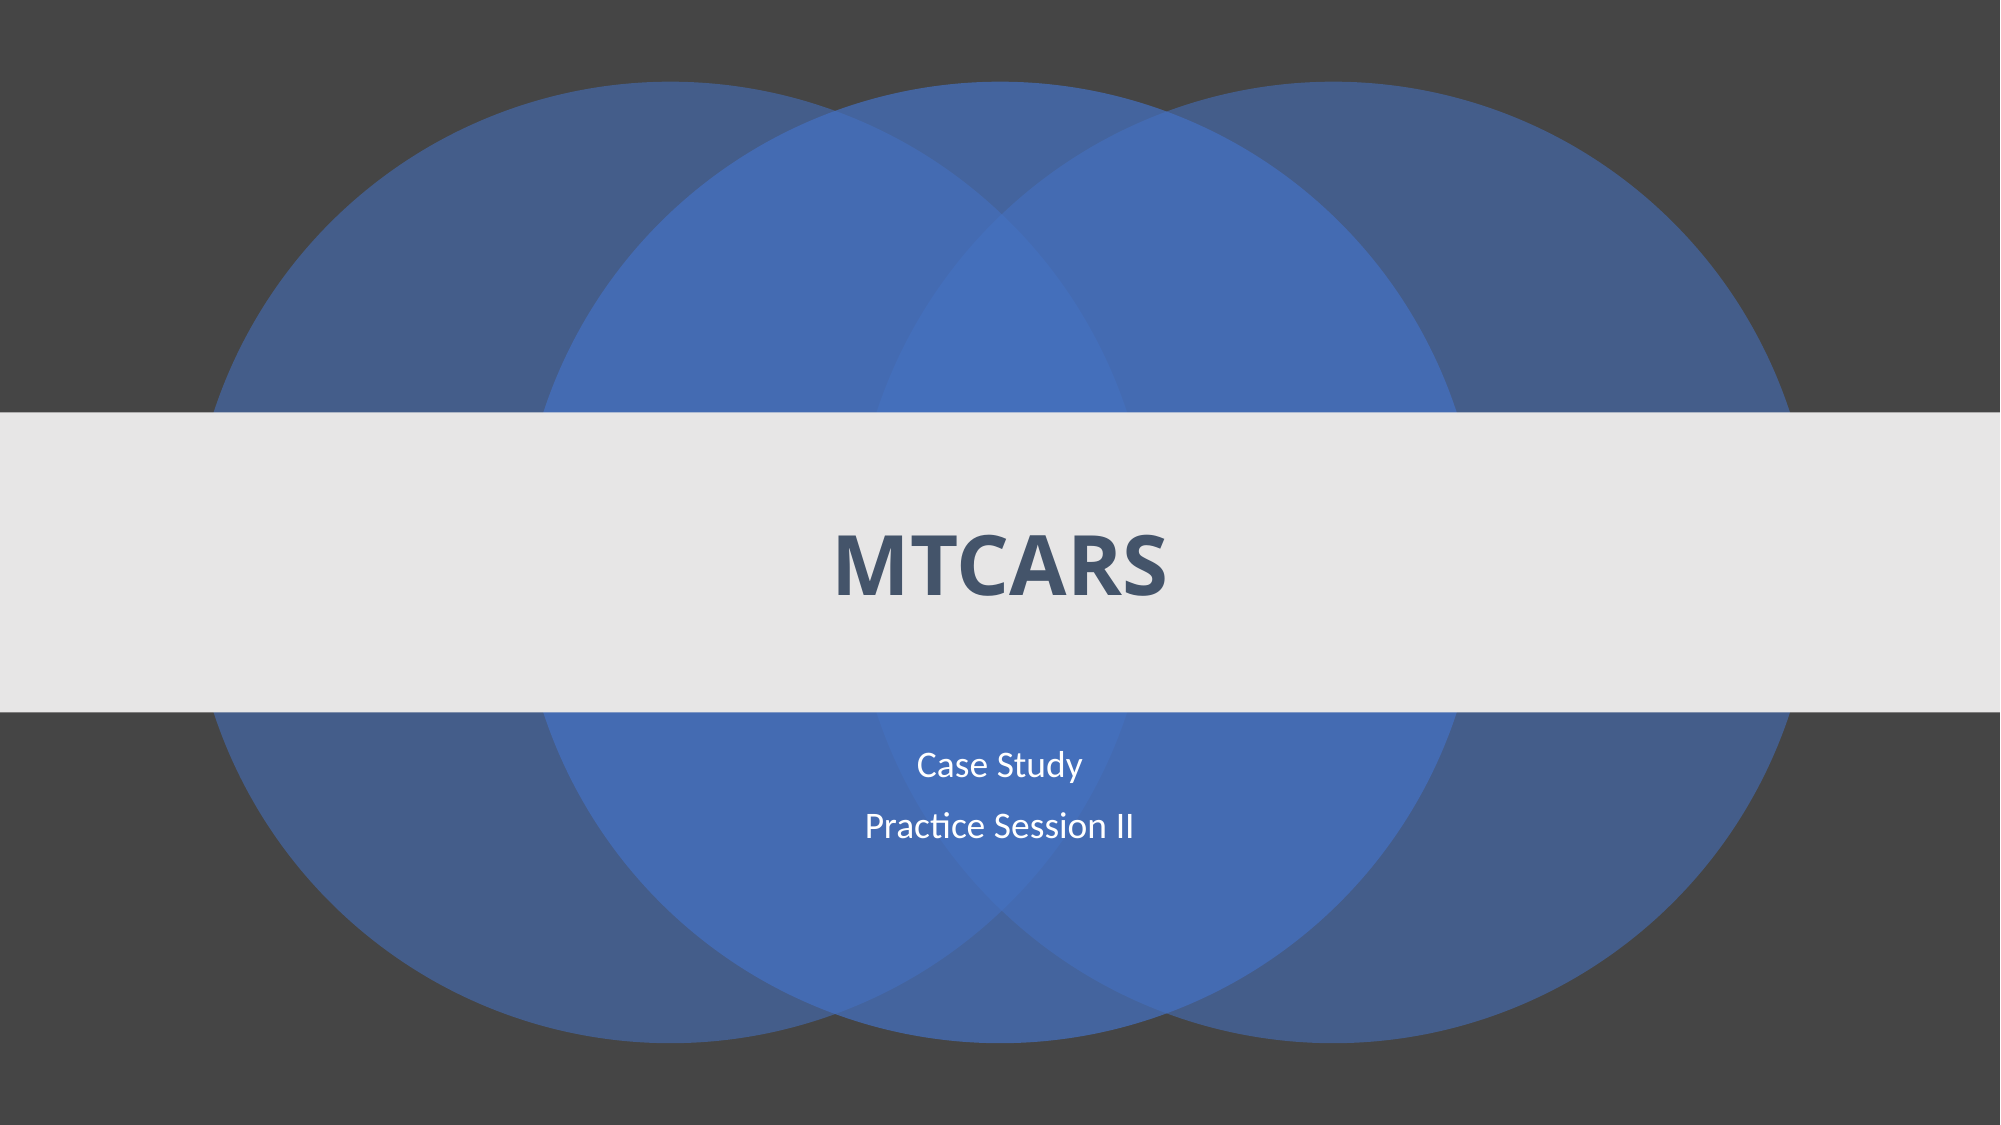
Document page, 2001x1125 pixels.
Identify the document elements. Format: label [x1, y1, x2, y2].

text_box [189, 81, 1814, 1044]
text_box [0, 411, 189, 713]
text_box [1814, 411, 2000, 713]
